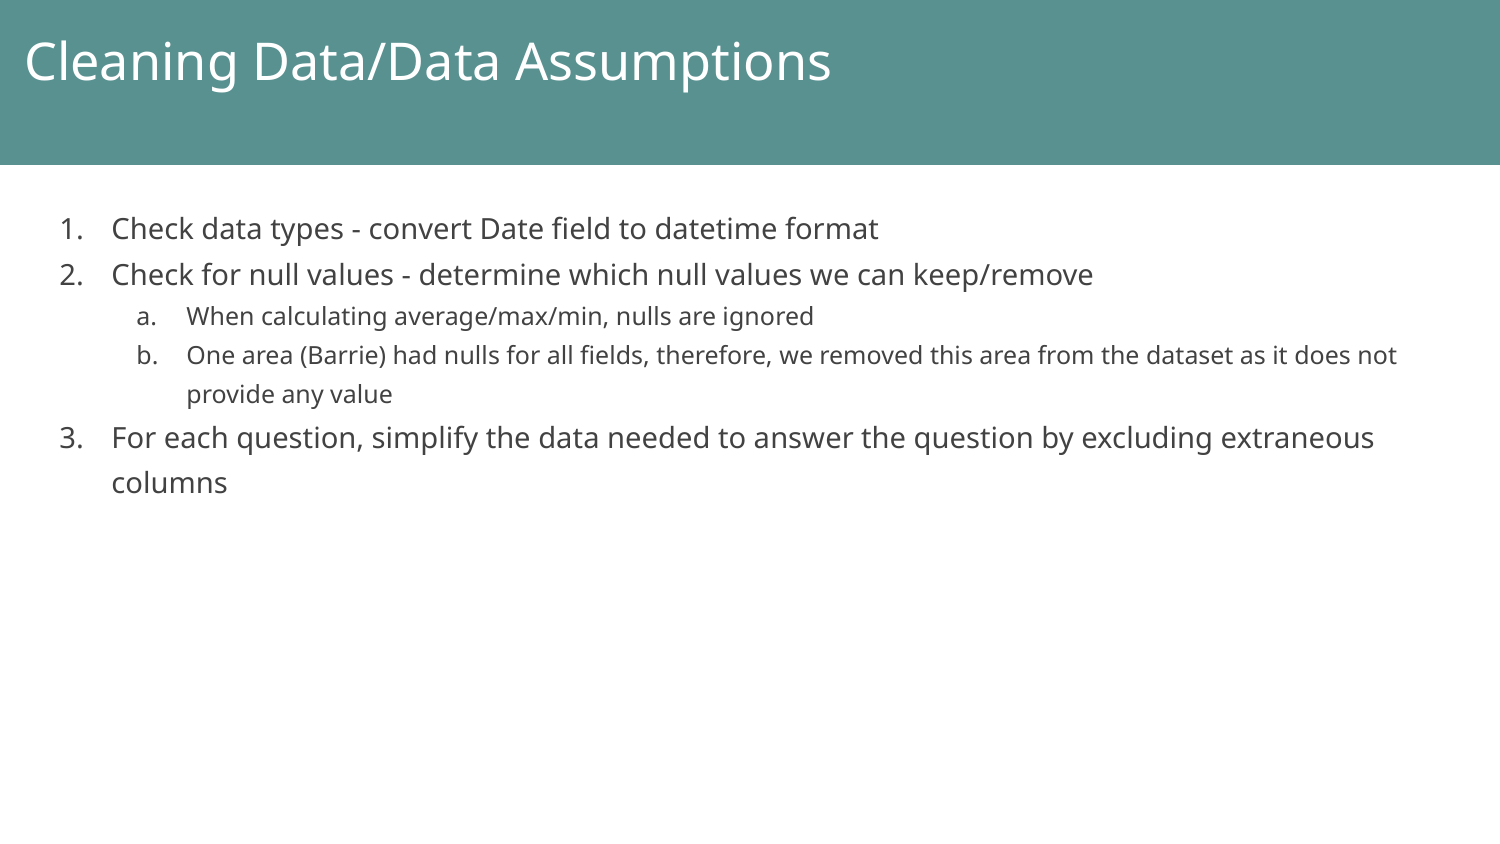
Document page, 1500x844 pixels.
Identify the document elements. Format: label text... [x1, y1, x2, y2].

list Check data types - convert Date field to datetime format Check for null values - determine which null values we can keep/remove When calculating average/max/min, nulls are ignored One area (Barrie) had nulls for all fields, therefore, we removed this area from the dataset as it does not provide any value For each question, simplify the data needed to answer the question by excluding extraneous columns [21, 187, 1483, 821]
title Cleaning Data/Data Assumptions [9, 9, 1465, 174]
